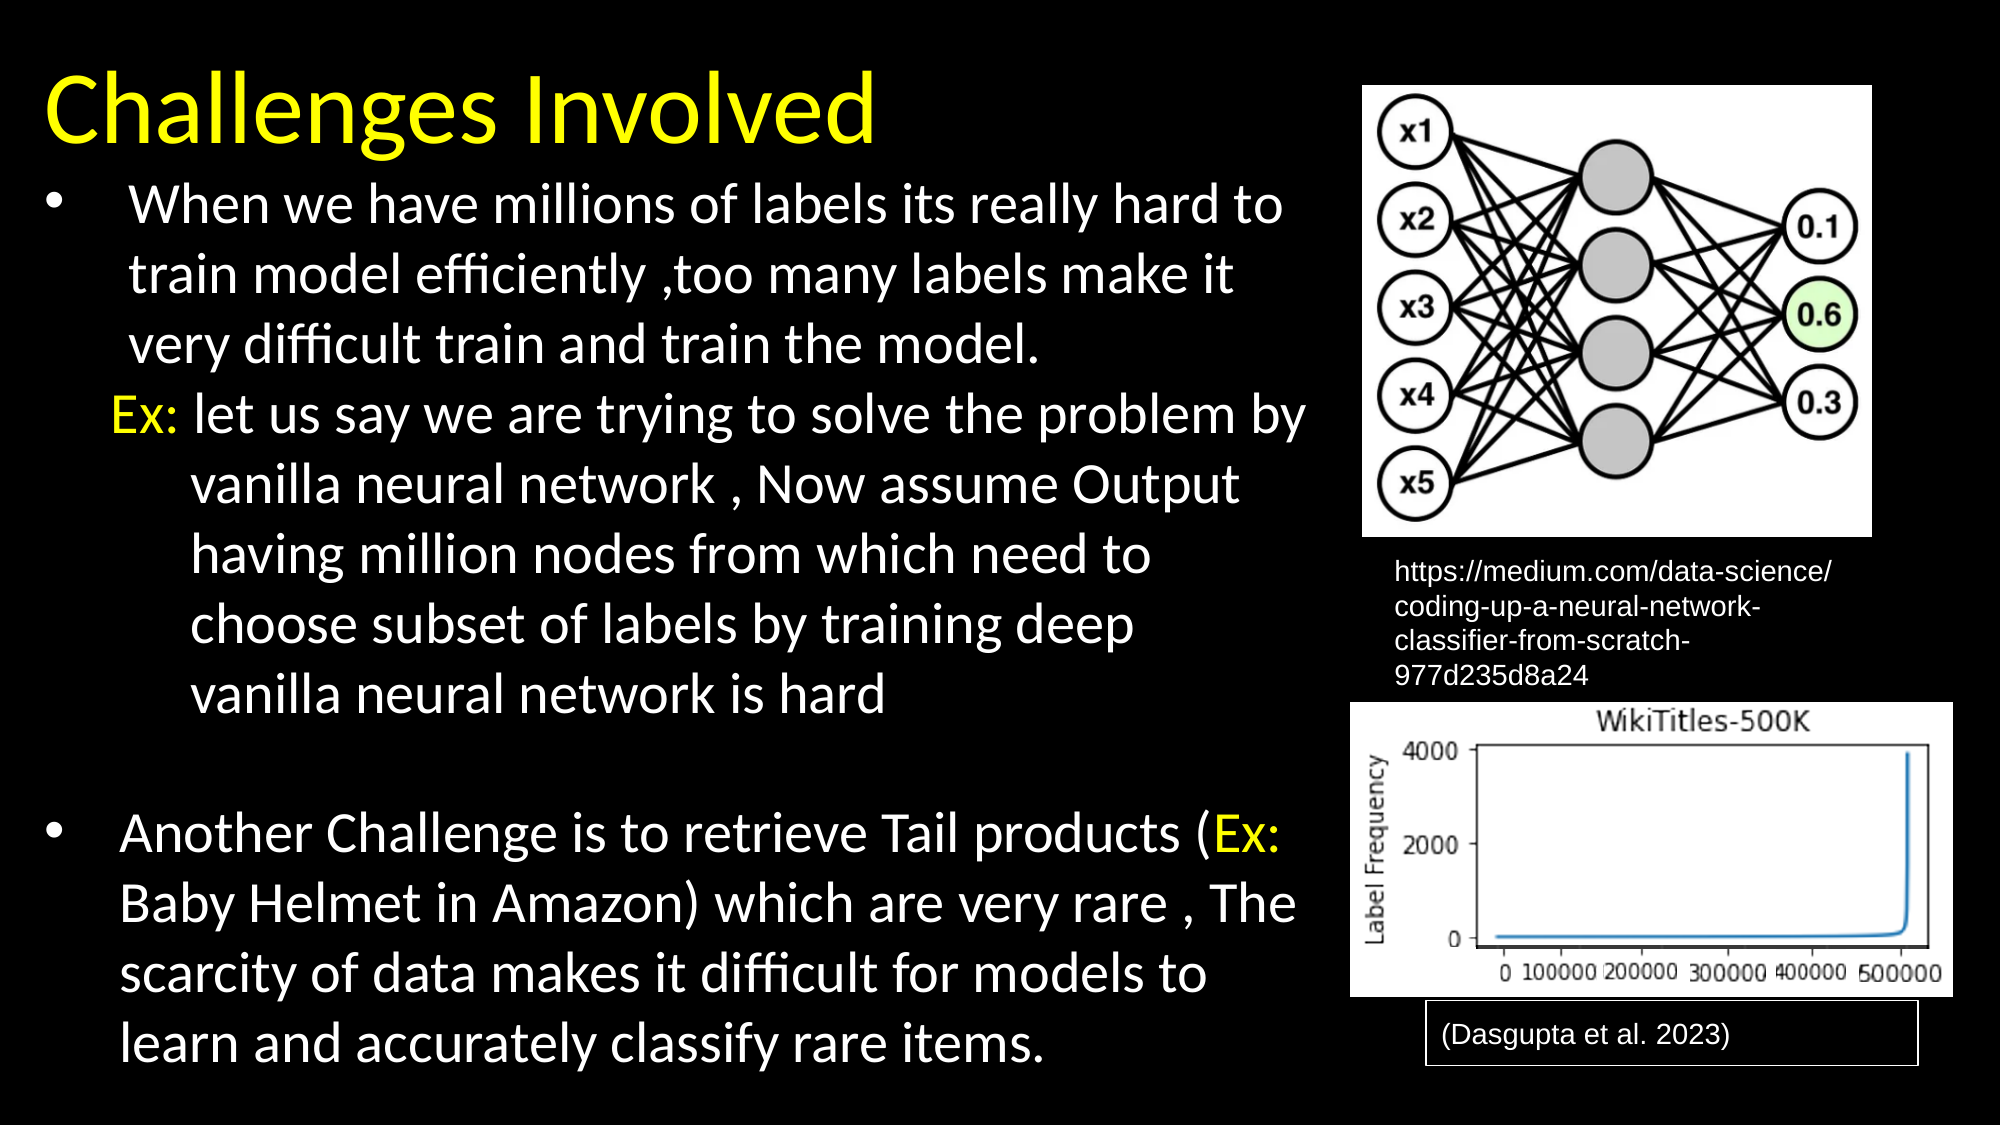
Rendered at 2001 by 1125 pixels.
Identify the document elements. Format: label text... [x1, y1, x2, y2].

picture [1350, 702, 1953, 997]
picture [1362, 85, 1872, 537]
text_box https://medium.com/data-science/coding-up-a-neural-network-classifier-from-scratch-977d235d8a24 [1379, 542, 1872, 701]
text_box (Dasgupta et al. 2023) [1426, 1005, 1919, 1066]
text_box Challenges Involved When we have millions of labels its really hard to train model efficiently ,too many labels make it very difficult train and train the model. Ex: let us say we are trying to solve the problem by vanilla neural network , Now assume Output having million nodes from which need to choose subset of labels by training deep vanilla neural network is hard Another Challenge is to retrieve Tail products (Ex: Baby Helmet in Amazon) which are very rare , The scarcity of data makes it difficult for models to learn and accurately classify rare items. [29, 32, 1331, 1083]
